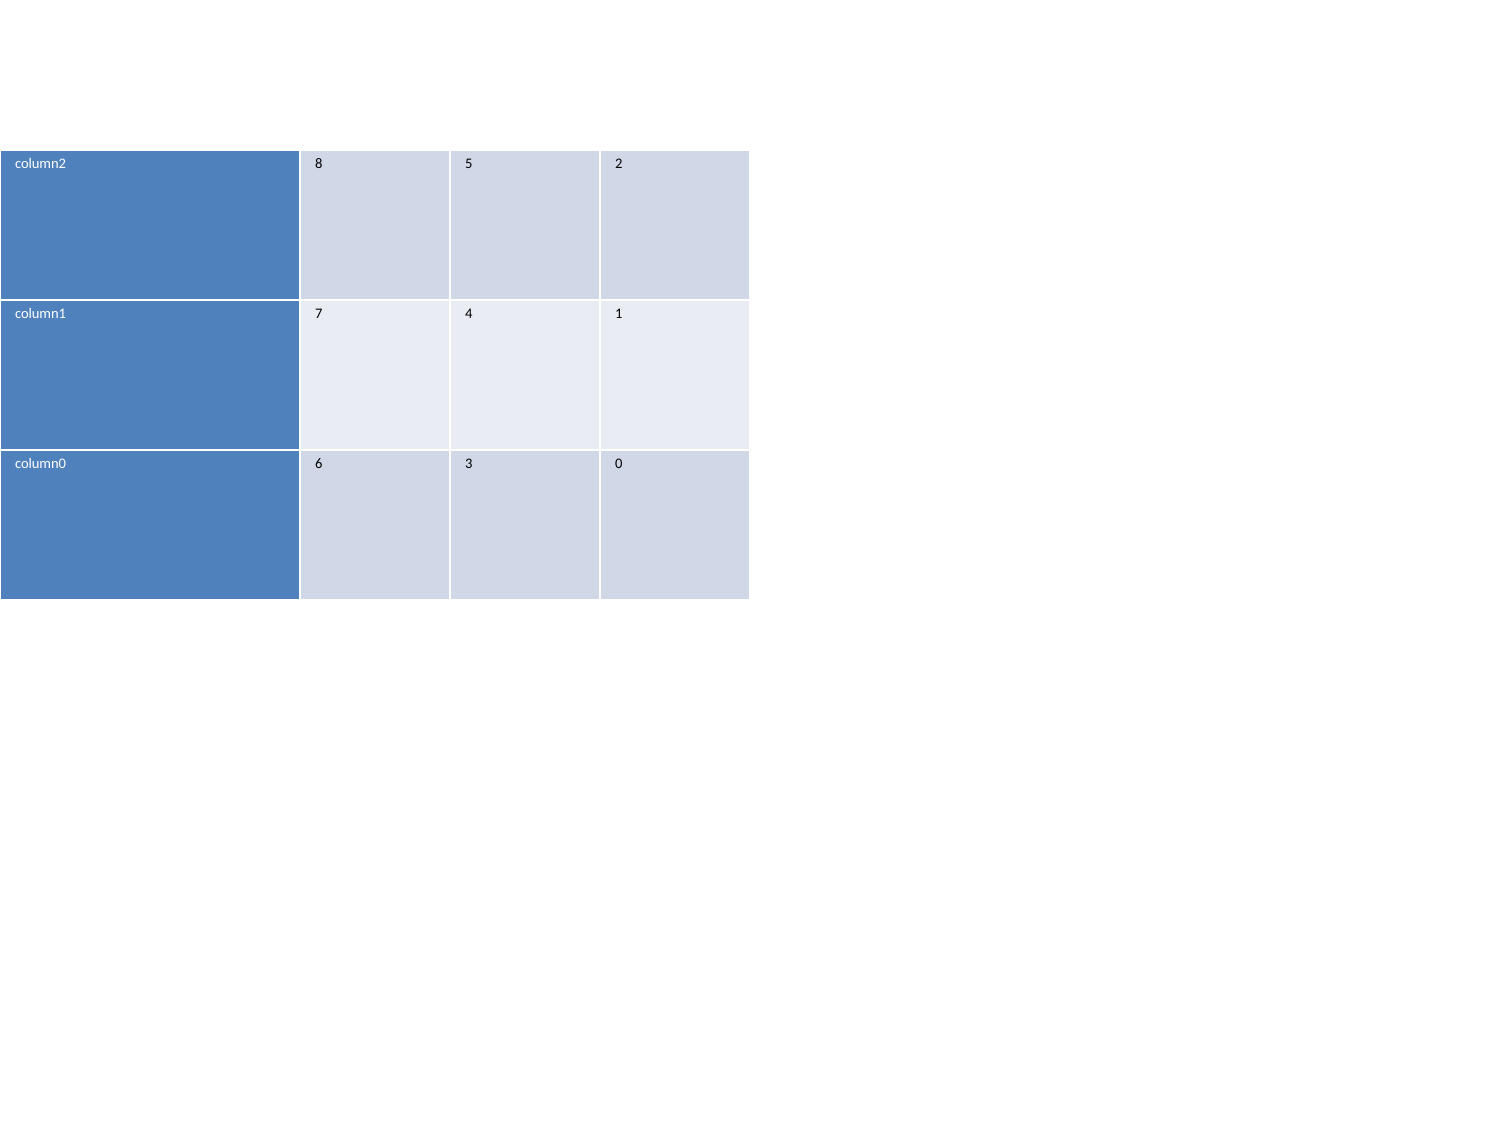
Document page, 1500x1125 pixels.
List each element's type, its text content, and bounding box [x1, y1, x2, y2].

table_cell column0 [1, 451, 299, 599]
table_cell column1 [1, 301, 299, 449]
table_cell 4 [451, 301, 599, 449]
table_cell 3 [451, 451, 599, 599]
table_cell 6 [301, 451, 449, 599]
table_cell 7 [301, 301, 449, 449]
table_cell 1 [601, 301, 749, 449]
table_header 5 [451, 151, 599, 299]
table_header column2 [1, 151, 299, 299]
table_header 2 [601, 151, 749, 299]
table_cell 0 [601, 451, 749, 599]
table_header 8 [301, 151, 449, 299]
